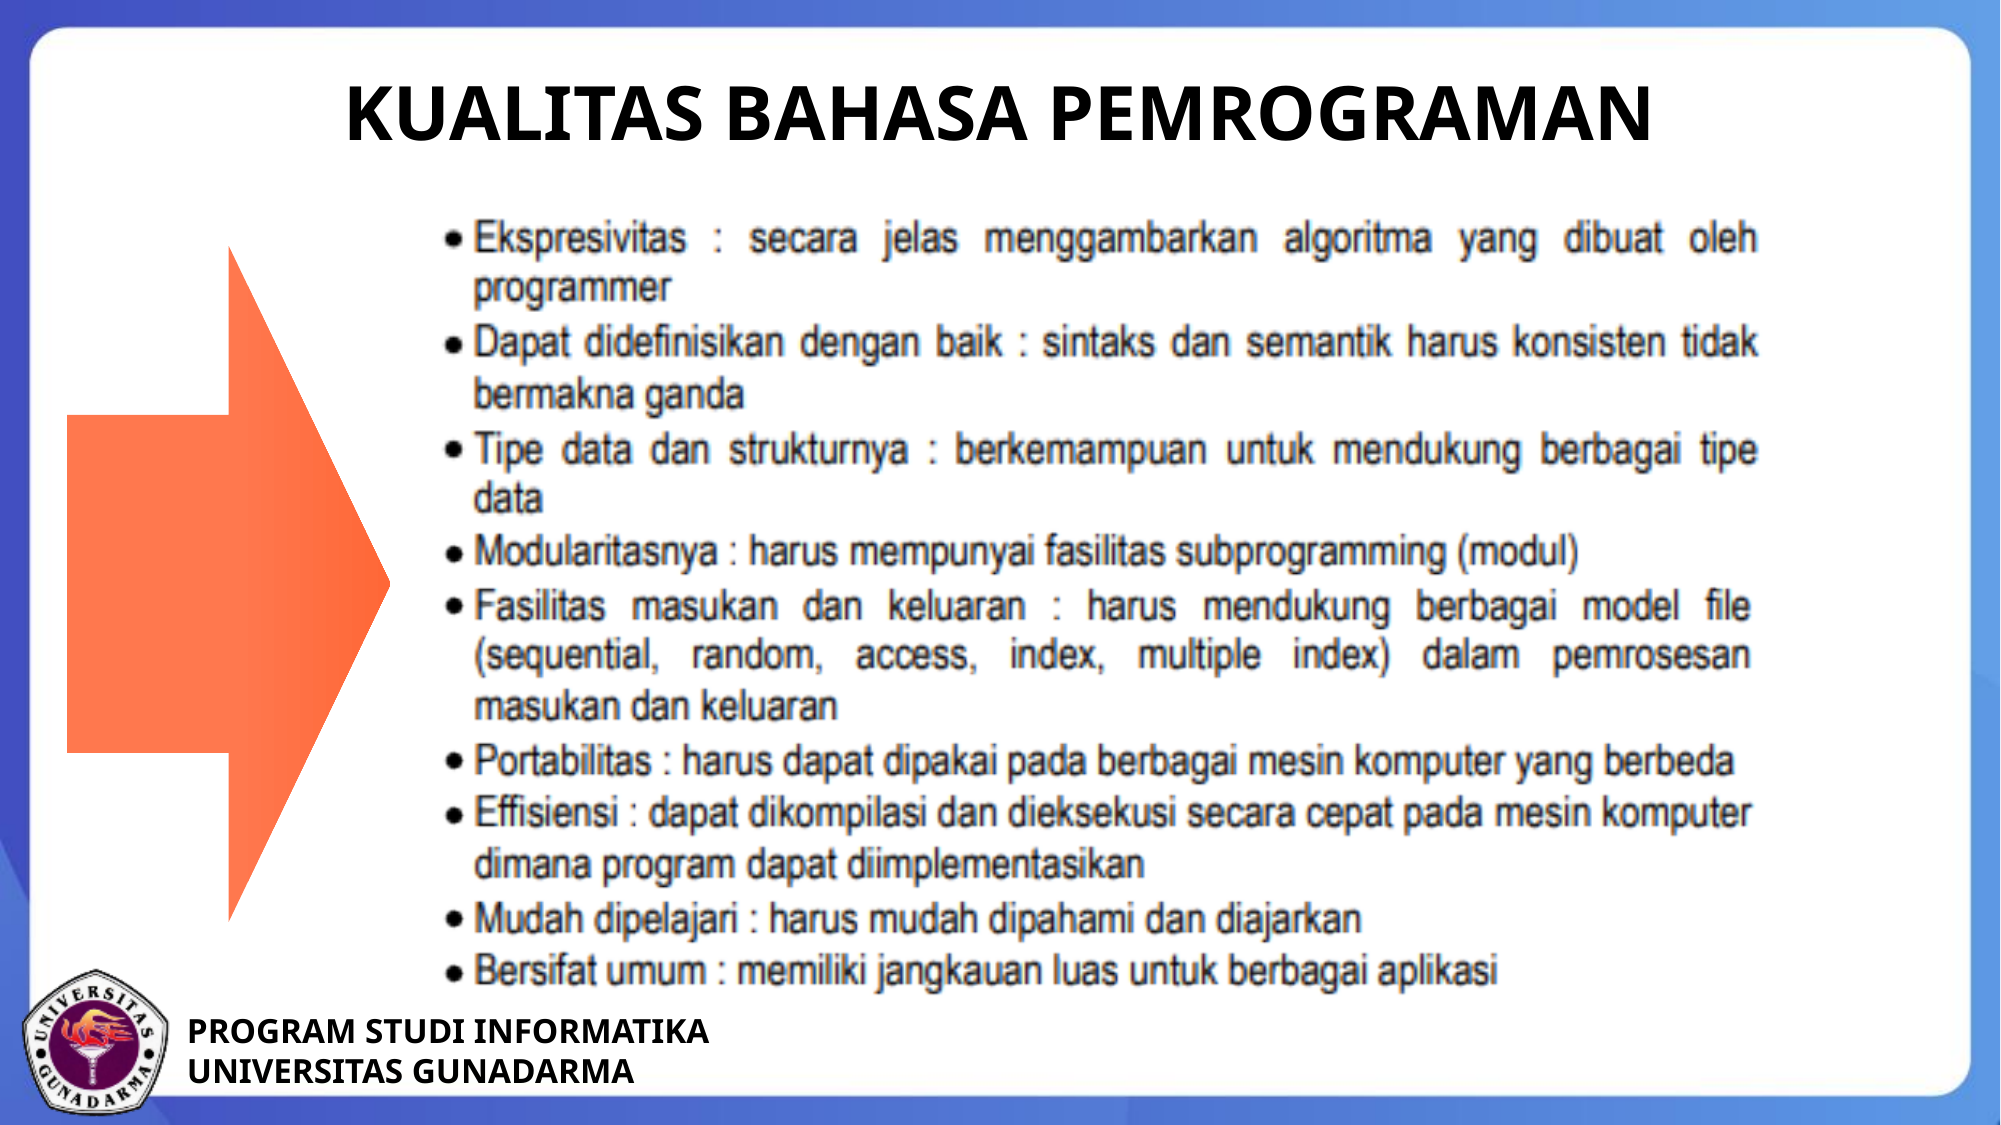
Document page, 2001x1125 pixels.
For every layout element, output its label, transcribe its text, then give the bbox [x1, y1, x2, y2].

text_box [65, 245, 364, 923]
text_box KUALITAS BAHASA PEMROGRAMAN [329, 57, 1671, 163]
picture [0, 0, 2001, 1125]
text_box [364, 211, 1837, 1015]
